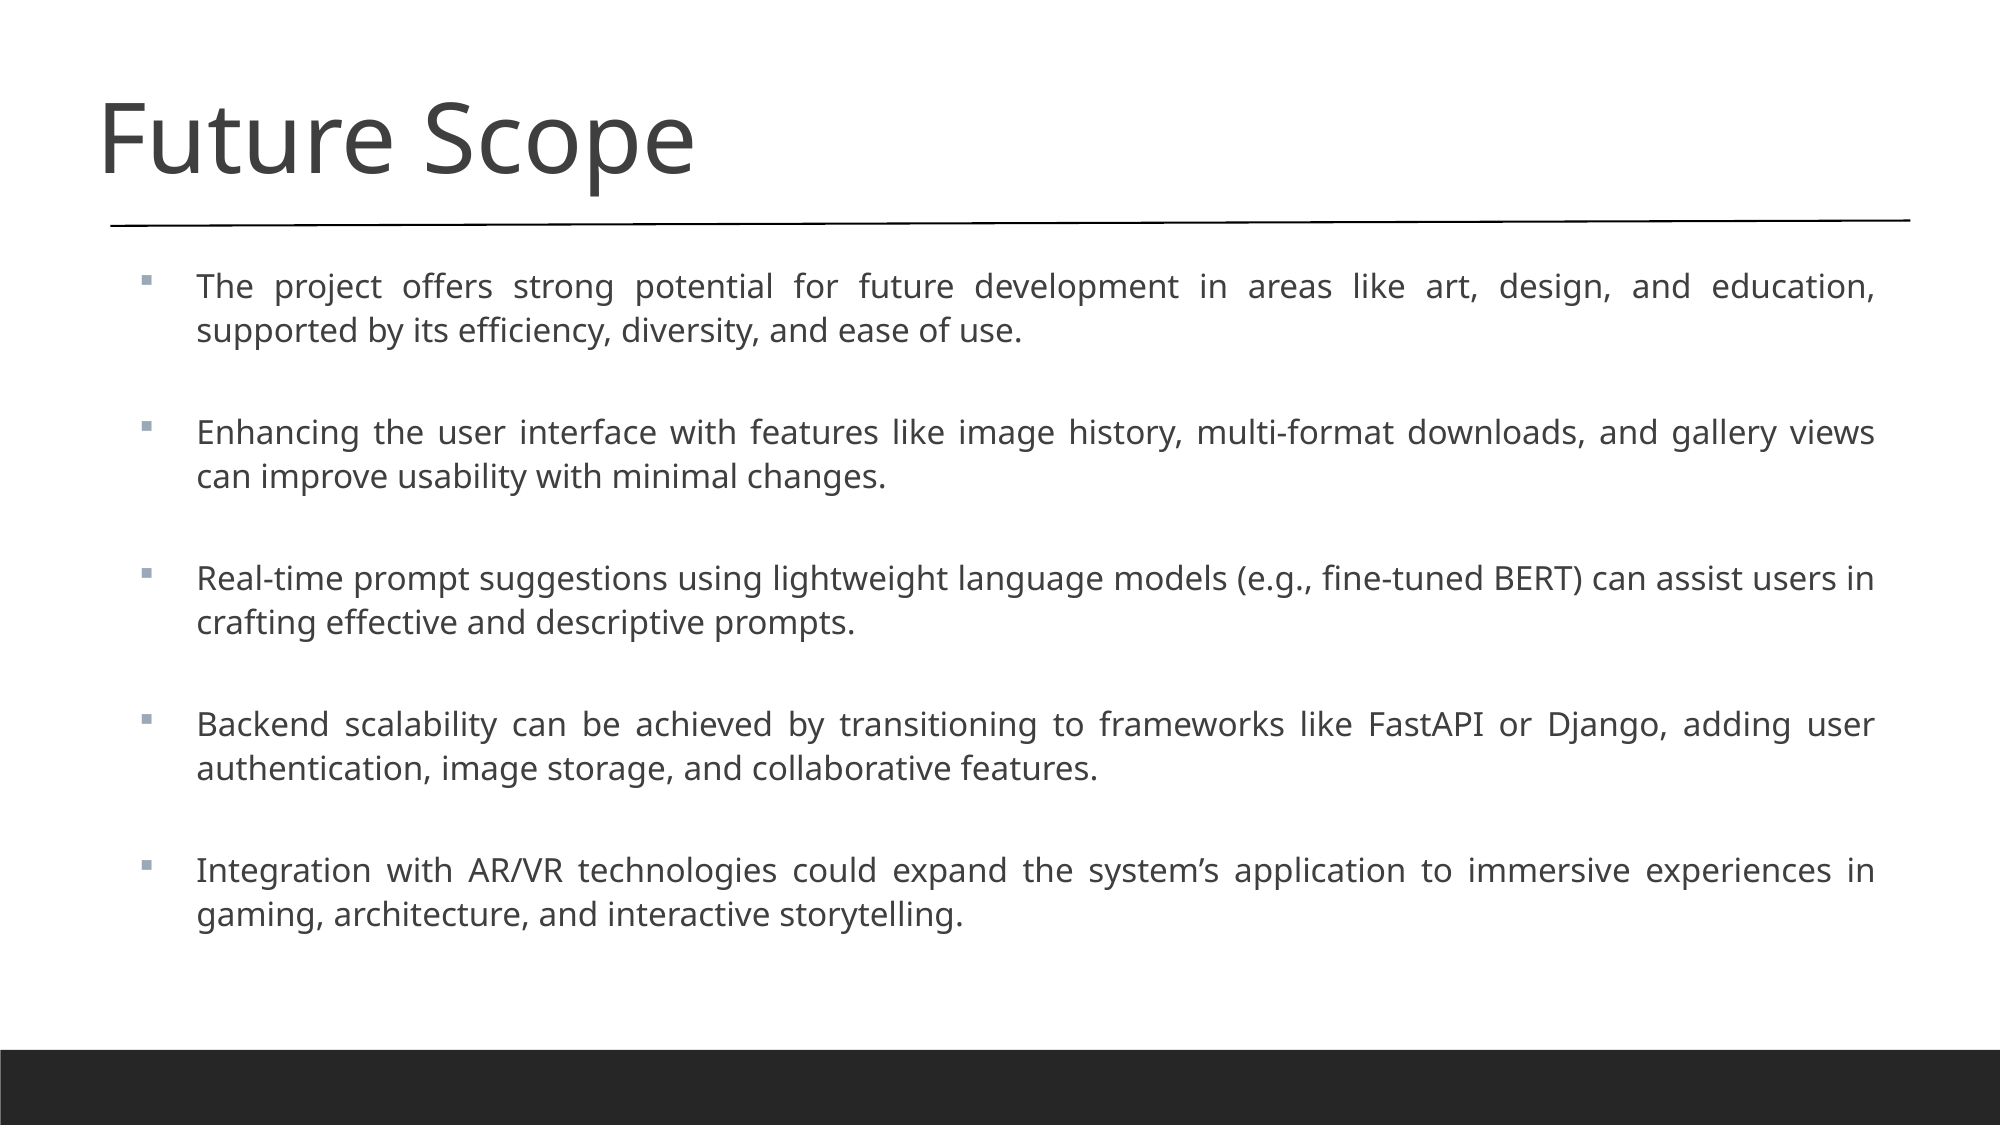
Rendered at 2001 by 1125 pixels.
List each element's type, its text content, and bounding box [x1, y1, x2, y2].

list The project offers strong potential for future development in areas like art, design, and education, supported by its efficiency, diversity, and ease of use. Enhancing the user interface with features like image history, multi-format downloads, and gallery views can improve usability with minimal changes. Real-time prompt suggestions using lightweight language models (e.g., fine-tuned BERT) can assist users in crafting effective and descriptive prompts. Backend scalability can be achieved by transitioning to frameworks like FastAPI or Django, adding user authentication, image storage, and collaborative features. Integration with AR/VR technologies could expand the system’s application to immersive experiences in gaming, architecture, and interactive storytelling. [121, 253, 1879, 1027]
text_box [109, 220, 1911, 226]
title Future Scope [81, 52, 1938, 203]
